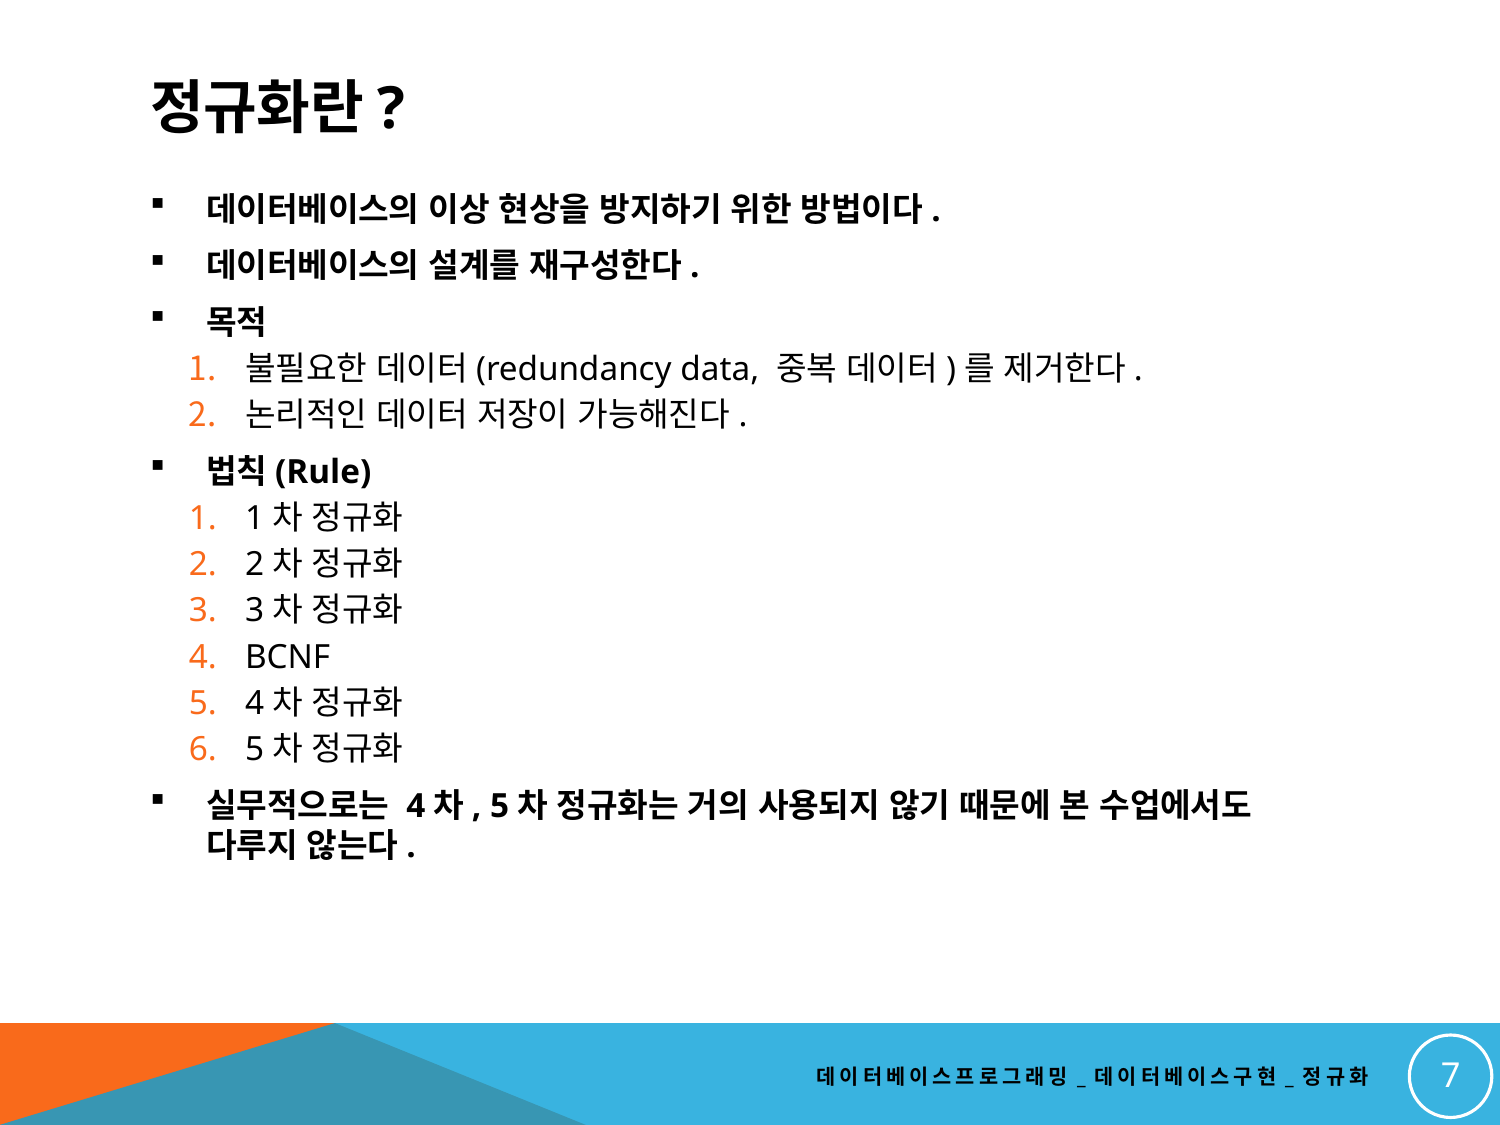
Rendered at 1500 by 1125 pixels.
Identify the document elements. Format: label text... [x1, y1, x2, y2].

slide_number 7 [1407, 1033, 1494, 1120]
footer 데이터베이스프로그래밍_데이터베이스구현_정규화 [608, 1053, 1384, 1099]
title 정규화란? [135, 60, 1369, 150]
list 데이터베이스의 이상 현상을 방지하기 위한 방법이다. 데이터베이스의 설계를 재구성한다. 목적 불필요한 데이터(redundancy data, 중복 데이터)를 제거한다. 논리적인 데이터 저장이 가능해진다. 법칙(Rule) 1차 정규화 2차 정규화 3차 정규화 BCNF 4차 정규화 5차 정규화 실무적으로는 4차, 5차 정규화는 거의 사용되지 않기 때문에 본 수업에서도 다루지 않는다. [135, 180, 1369, 929]
